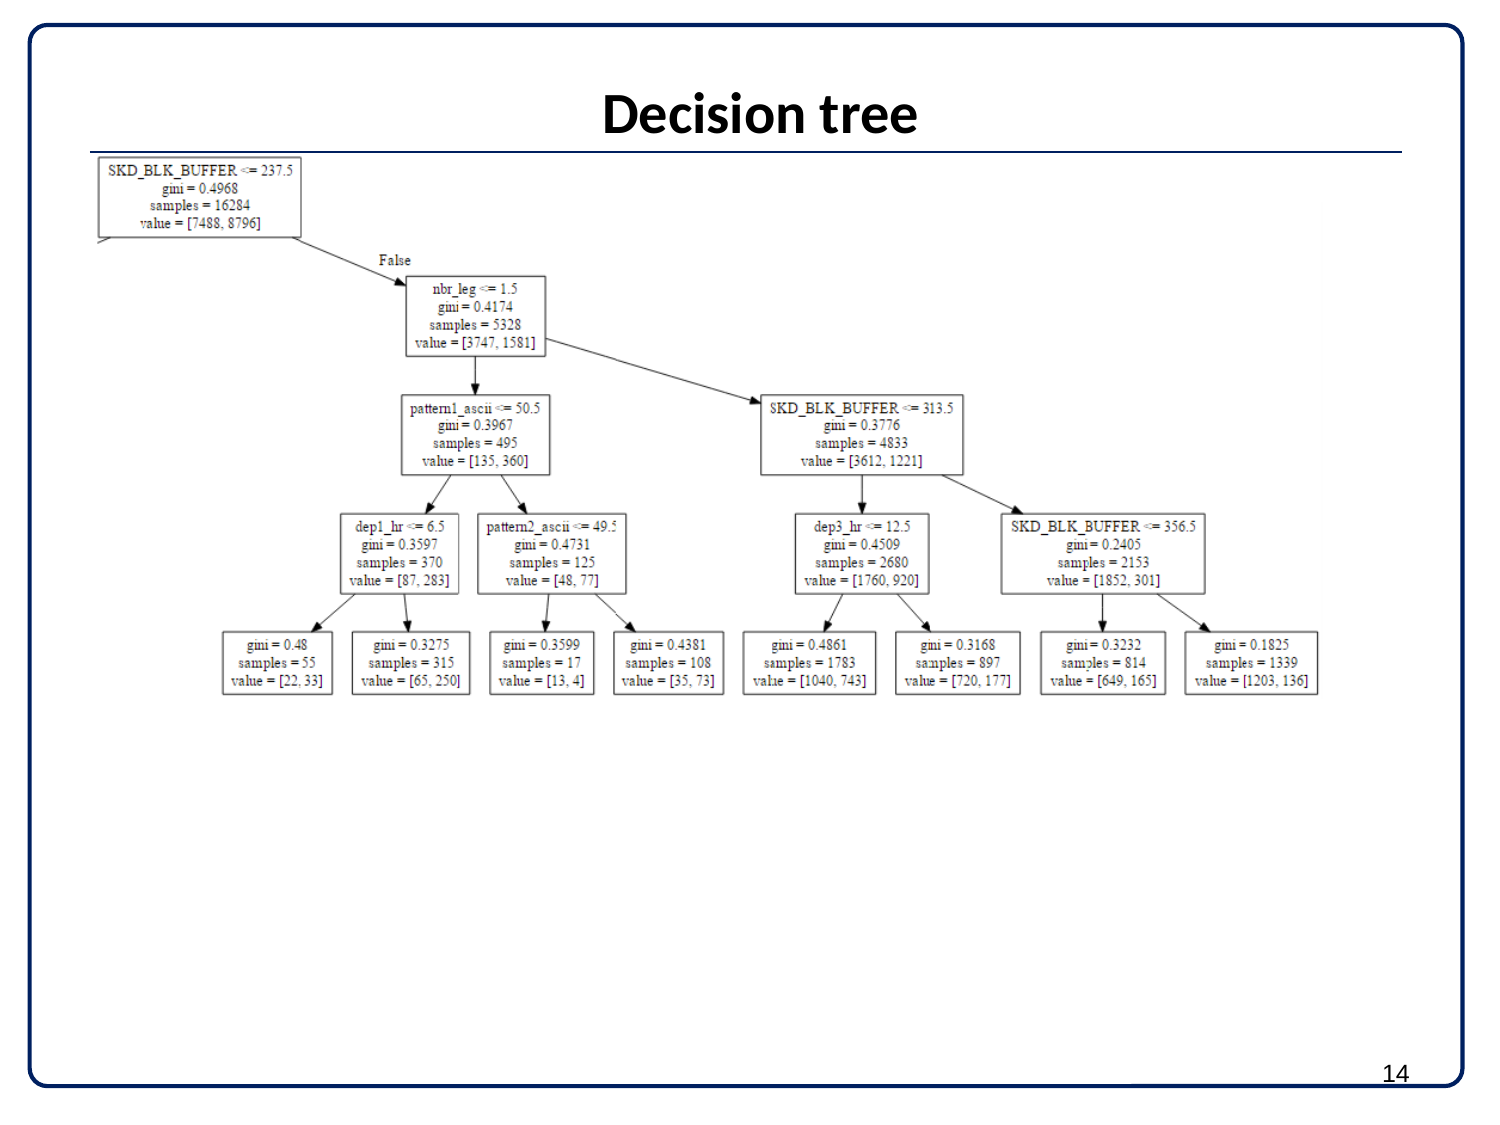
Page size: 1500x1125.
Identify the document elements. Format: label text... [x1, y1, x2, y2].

text_box [27, 22, 1465, 1089]
text_box Decision tree [587, 67, 996, 150]
slide_number 14 [1074, 1042, 1425, 1103]
picture [64, 153, 1440, 1013]
